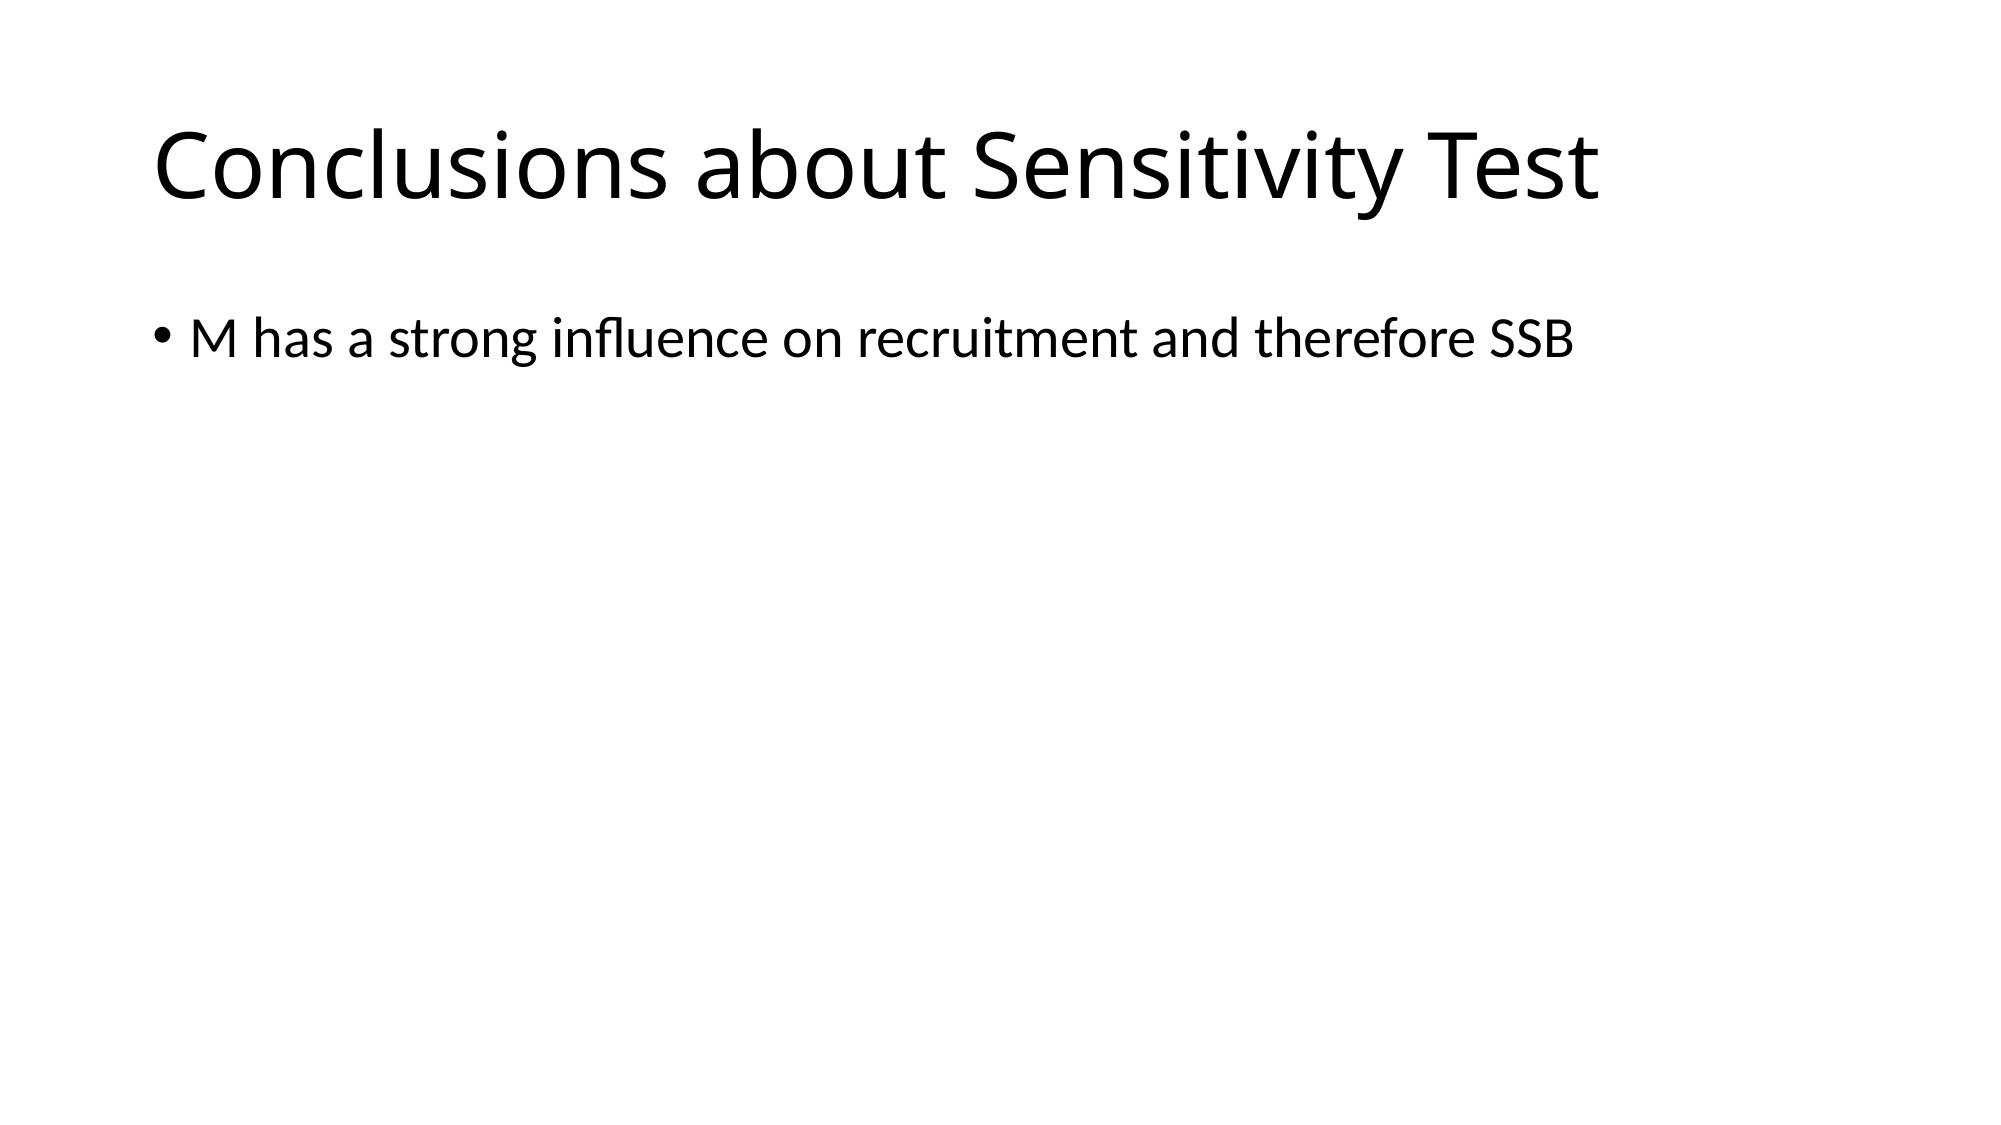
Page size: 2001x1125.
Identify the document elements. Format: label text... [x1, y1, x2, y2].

title Conclusions about Sensitivity Test [137, 59, 1863, 278]
list M has a strong influence on recruitment and therefore SSB [137, 299, 1863, 1014]
